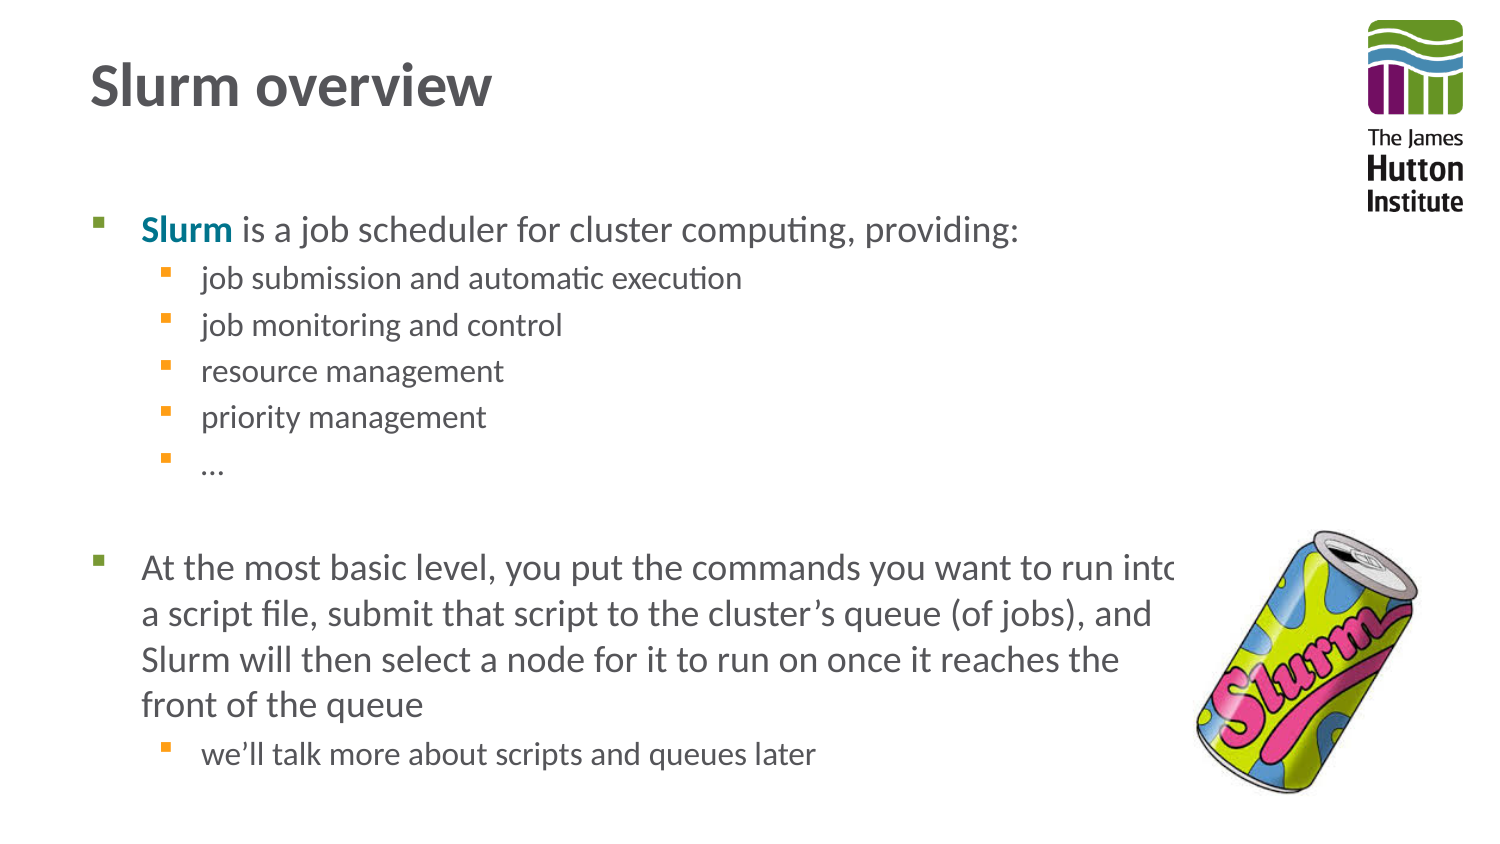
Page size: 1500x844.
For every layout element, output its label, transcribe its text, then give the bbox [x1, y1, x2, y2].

picture [1174, 529, 1442, 797]
title Slurm overview [75, 36, 1284, 127]
picture [1368, 20, 1463, 212]
list Slurm is a job scheduler for cluster computing, providing: job submission and automatic execution job monitoring and control resource management priority management … At the most basic level, you put the commands you want to run into a script file, submit that script to the cluster’s queue (of jobs), and Slurm will then select a node for it to run on once it reaches the front of the queue we’ll talk more about scripts and queues later [75, 196, 1203, 781]
